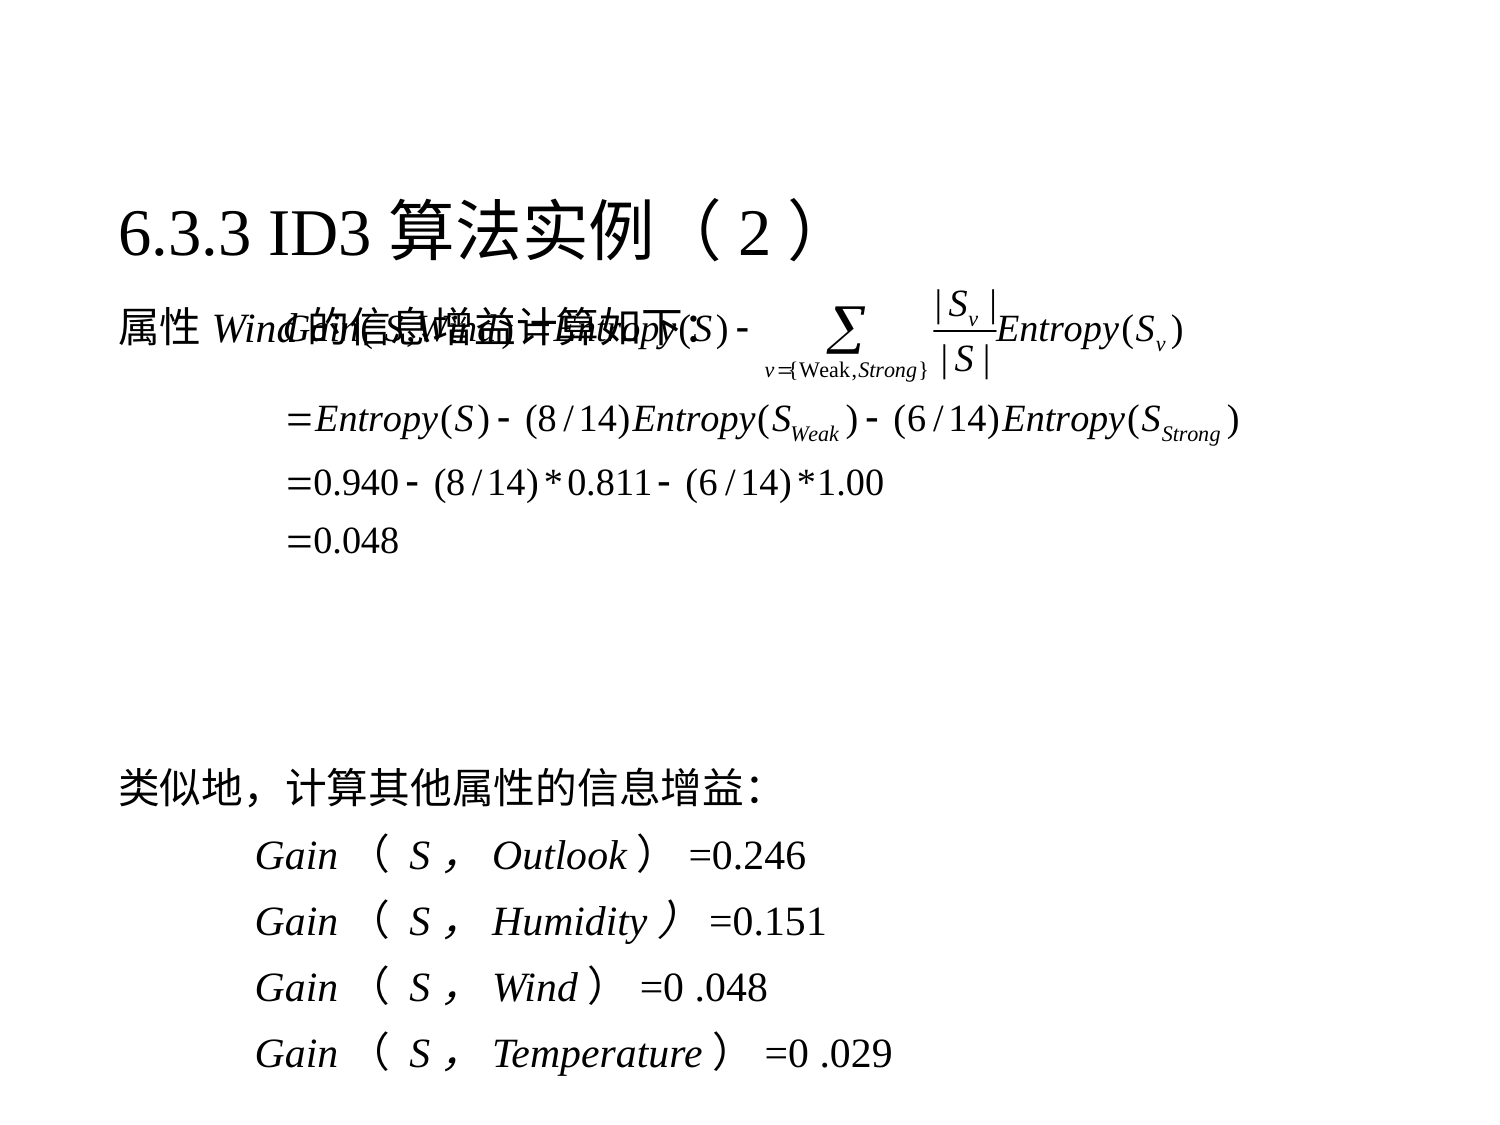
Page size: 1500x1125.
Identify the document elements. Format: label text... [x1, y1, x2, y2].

slide_number [103, 1042, 441, 1103]
title 6.3.3 ID3算法实例（2） [103, 59, 1397, 278]
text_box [277, 278, 1247, 563]
list 属性Wind的信息增益计算如下： 类似地，计算其他属性的信息增益： Gain（ S，Outlook）=0.246 Gain（ S，Humidity）=0.151 Gain（ S，Wind）=0 .048 Gain（ S，Temperature）=0 .029 [103, 299, 1397, 1014]
